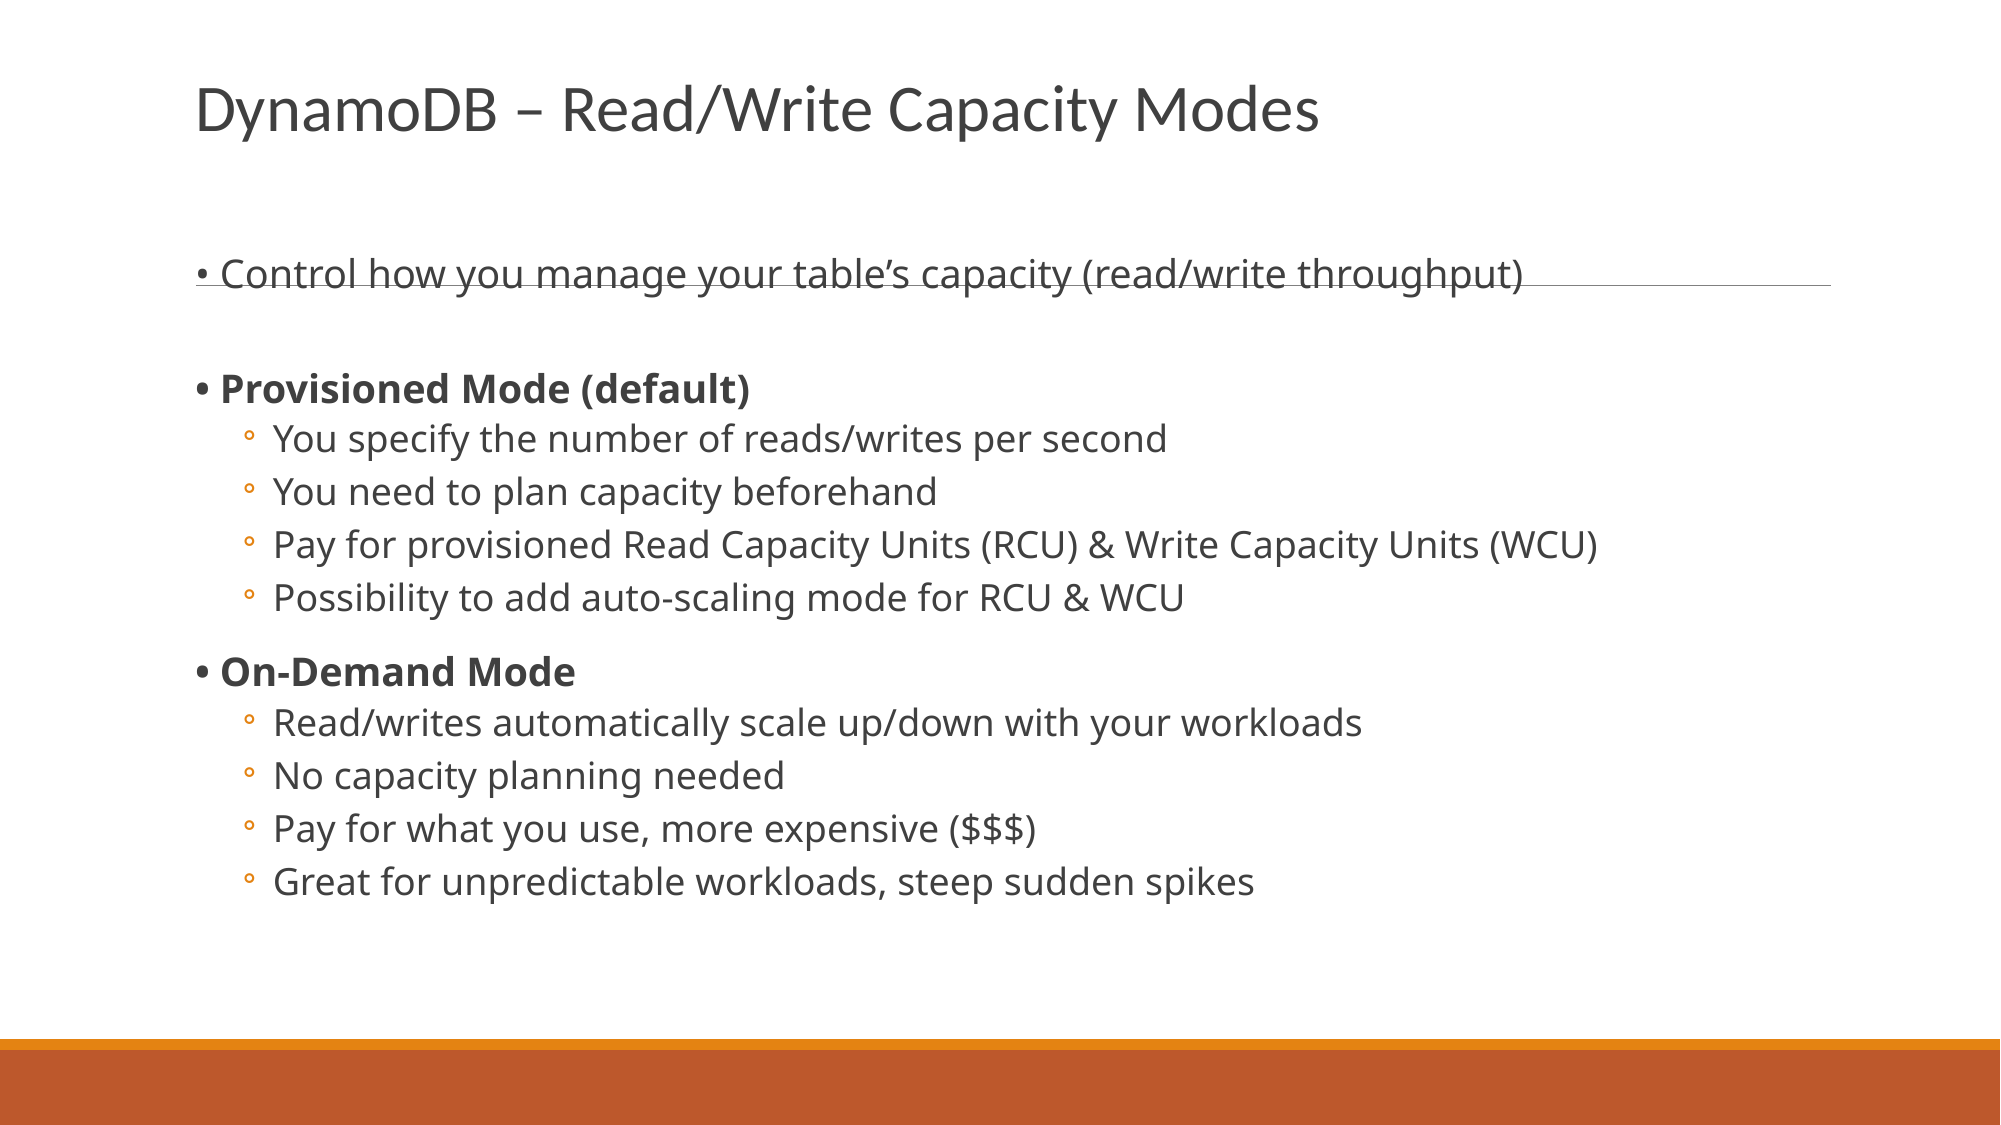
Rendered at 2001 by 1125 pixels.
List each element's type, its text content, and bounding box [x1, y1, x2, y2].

list DynamoDB – Read/Write Capacity Modes • Control how you manage your table’s capacity (read/write throughput) • Provisioned Mode (default) You specify the number of reads/writes per second You need to plan capacity beforehand Pay for provisioned Read Capacity Units (RCU) & Write Capacity Units (WCU) Possibility to add auto-scaling mode for RCU & WCU • On-Demand Mode Read/writes automatically scale up/down with your workloads No capacity planning needed Pay for what you use, more expensive ($$$) Great for unpredictable workloads, steep sudden spikes [180, 66, 1830, 963]
